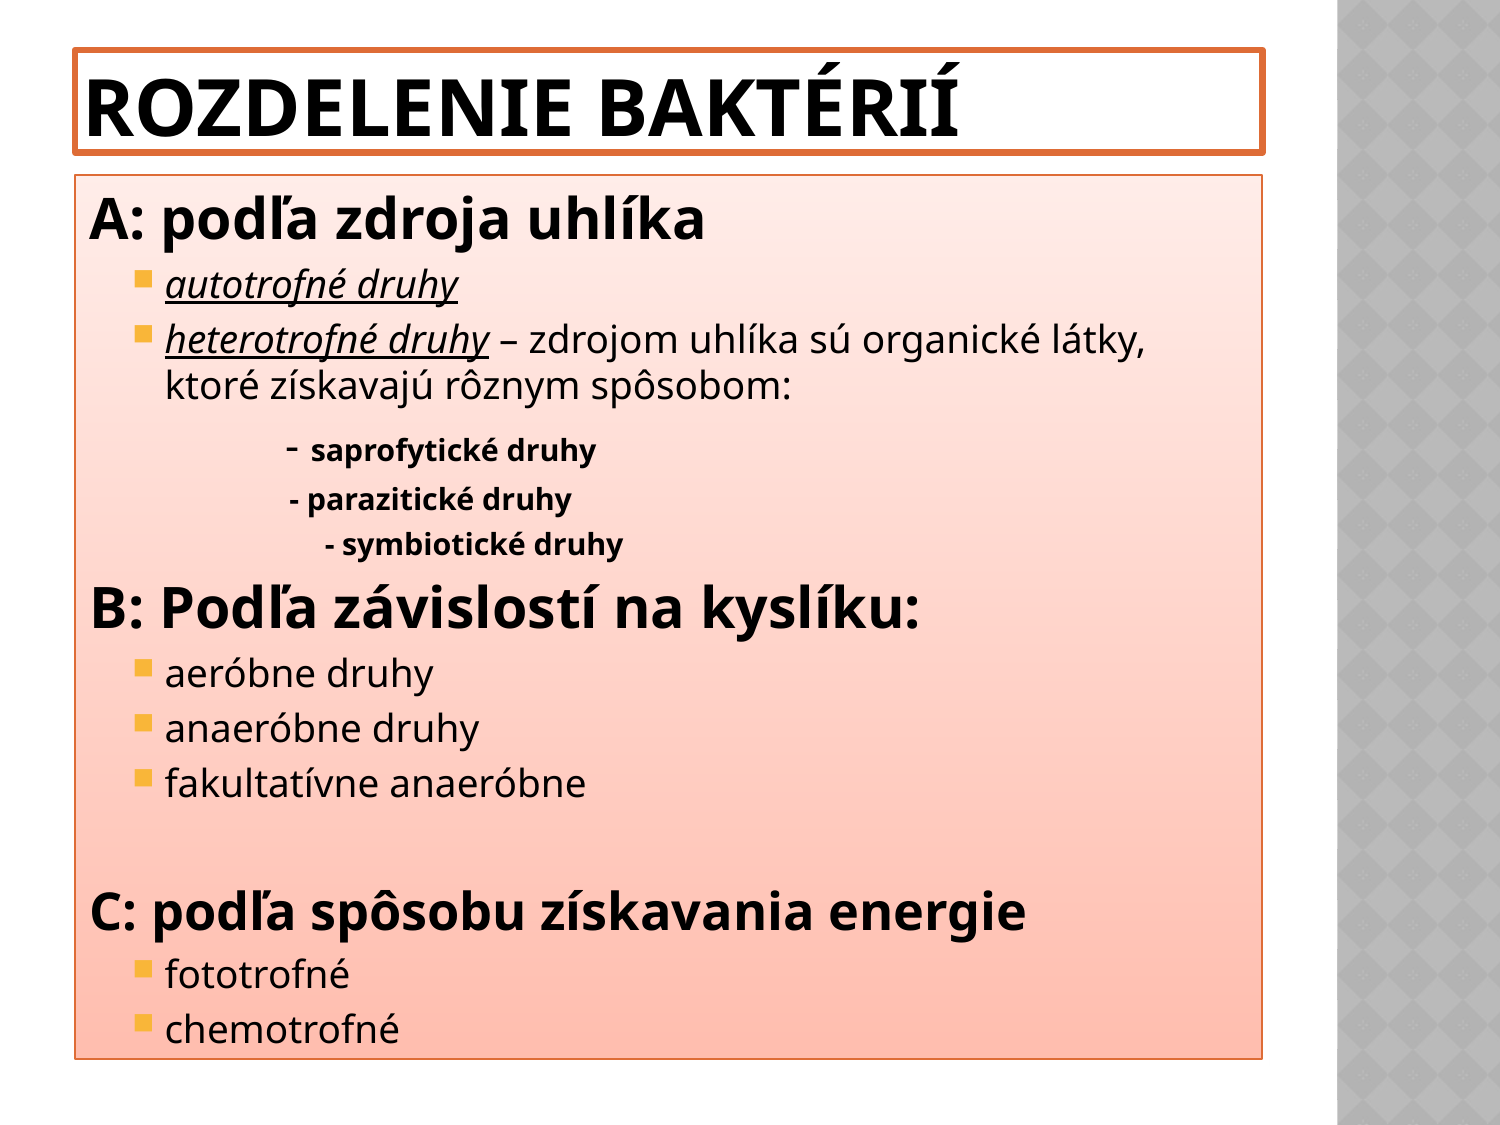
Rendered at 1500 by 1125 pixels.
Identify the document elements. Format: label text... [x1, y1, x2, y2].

title Rozdelenie baktérií [72, 47, 1266, 156]
list A: podľa zdroja uhlíka autotrofné druhy heterotrofné druhy – zdrojom uhlíka sú organické látky, ktoré získavajú rôznym spôsobom: - saprofytické druhy - parazitické druhy - symbiotické druhy B: Podľa závislostí na kyslíku: aeróbne druhy anaeróbne druhy fakultatívne anaeróbne C: podľa spôsobu získavania energie fototrofné chemotrofné [74, 174, 1263, 1060]
